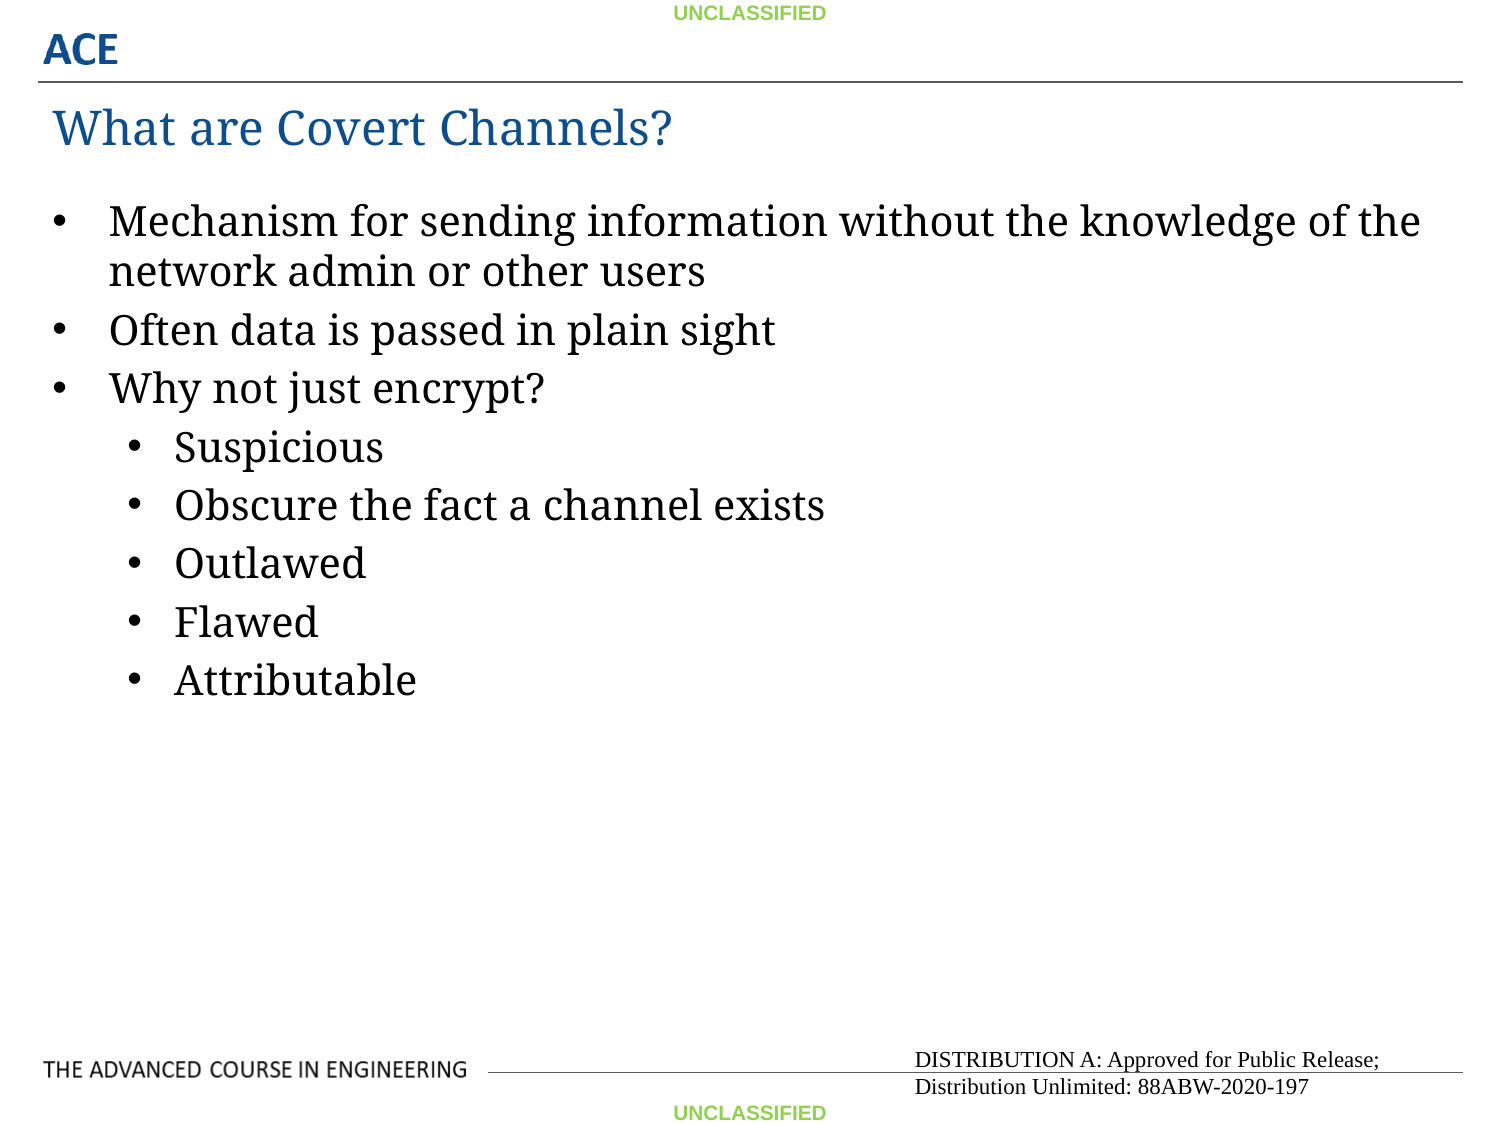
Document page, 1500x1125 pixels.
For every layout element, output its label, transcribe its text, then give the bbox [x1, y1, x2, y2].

picture [37, 24, 122, 70]
list What are Covert Channels? [37, 90, 1463, 163]
list Mechanism for sending information without the knowledge of the network admin or other users Often data is passed in plain sight Why not just encrypt? Suspicious Obscure the fact a channel exists Outlawed Flawed Attributable [37, 187, 1463, 1027]
picture [27, 1046, 488, 1100]
